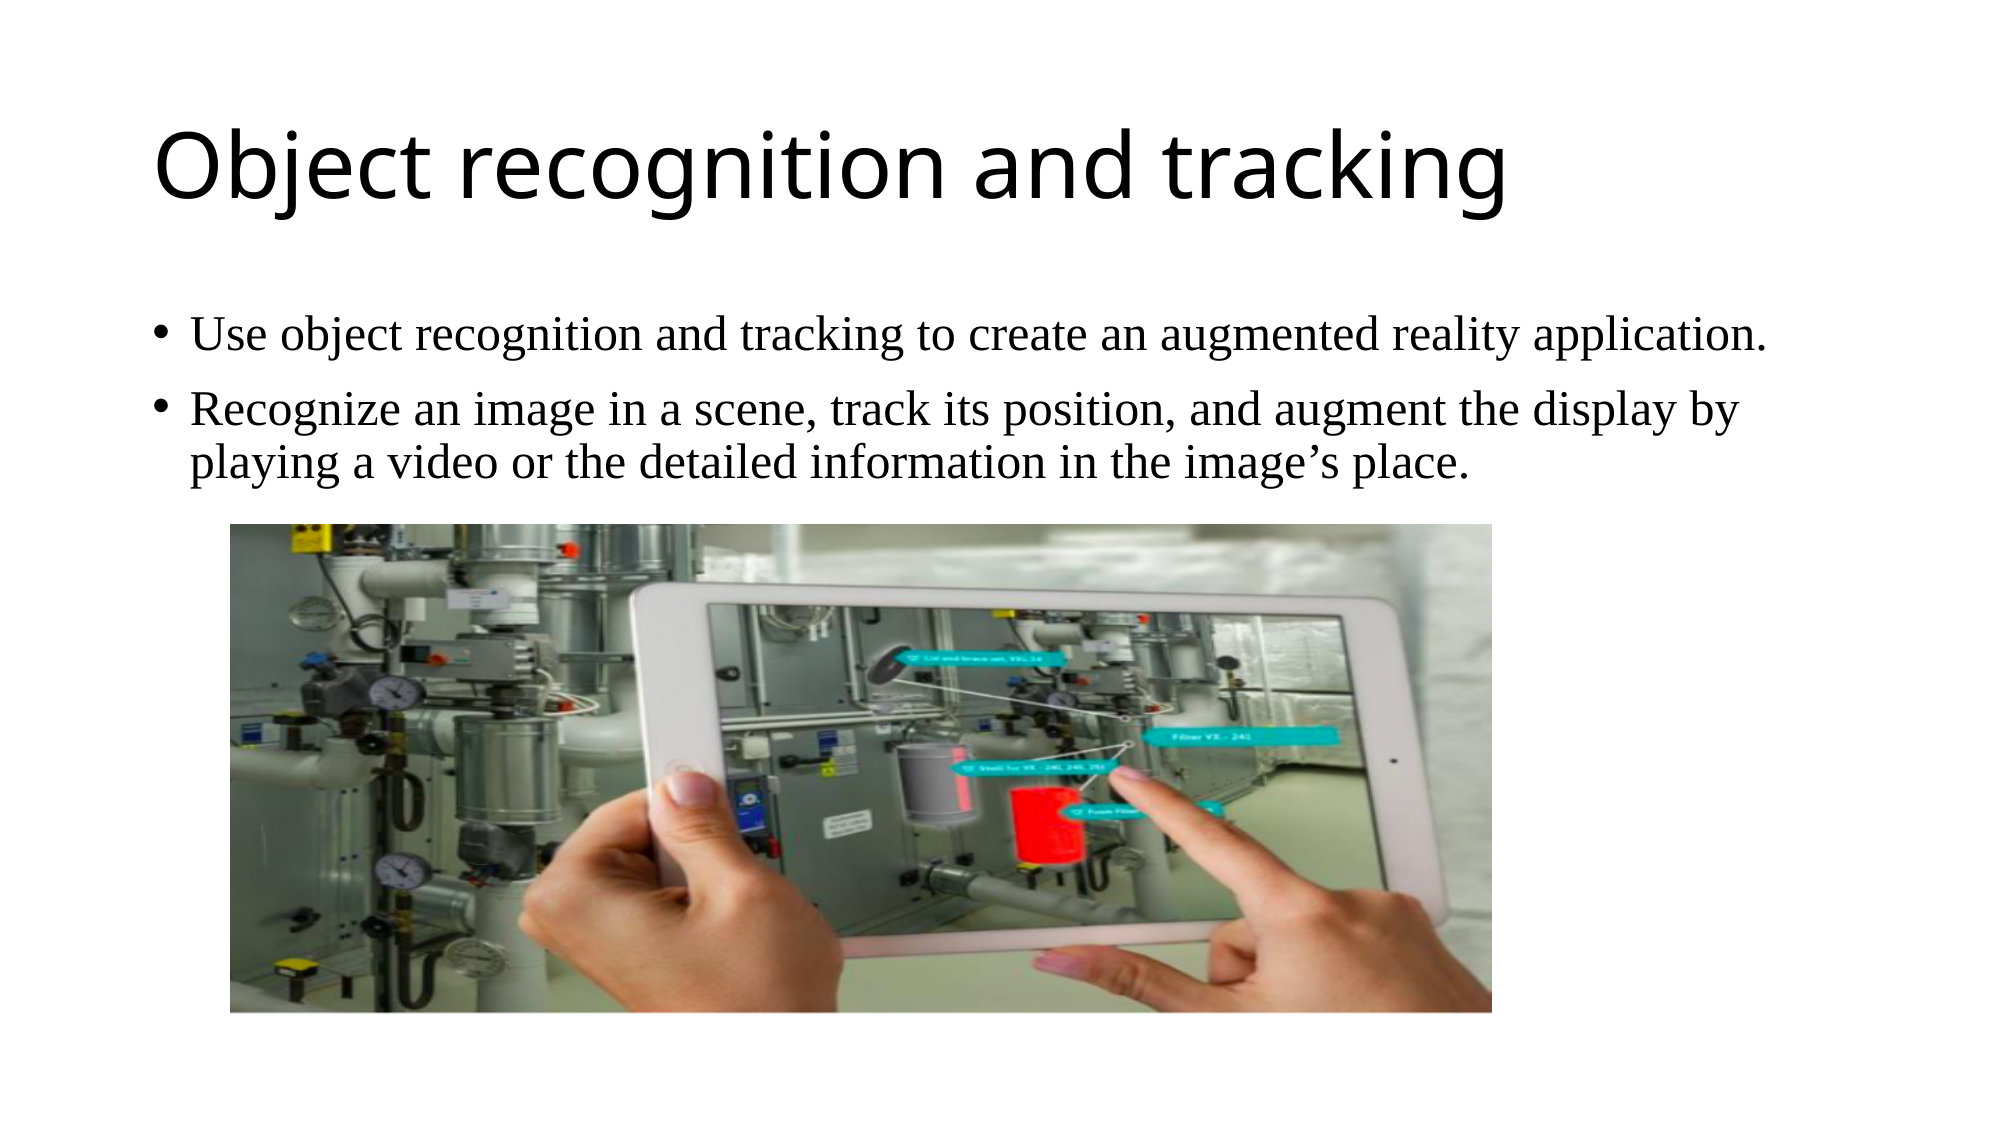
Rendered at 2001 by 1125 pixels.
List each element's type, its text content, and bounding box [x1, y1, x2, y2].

picture [230, 524, 1492, 1014]
title Object recognition and tracking [137, 59, 1863, 278]
list Use object recognition and tracking to create an augmented reality application. Recognize an image in a scene, track its position, and augment the display by playing a video or the detailed information in the image’s place. [137, 299, 1863, 1014]
